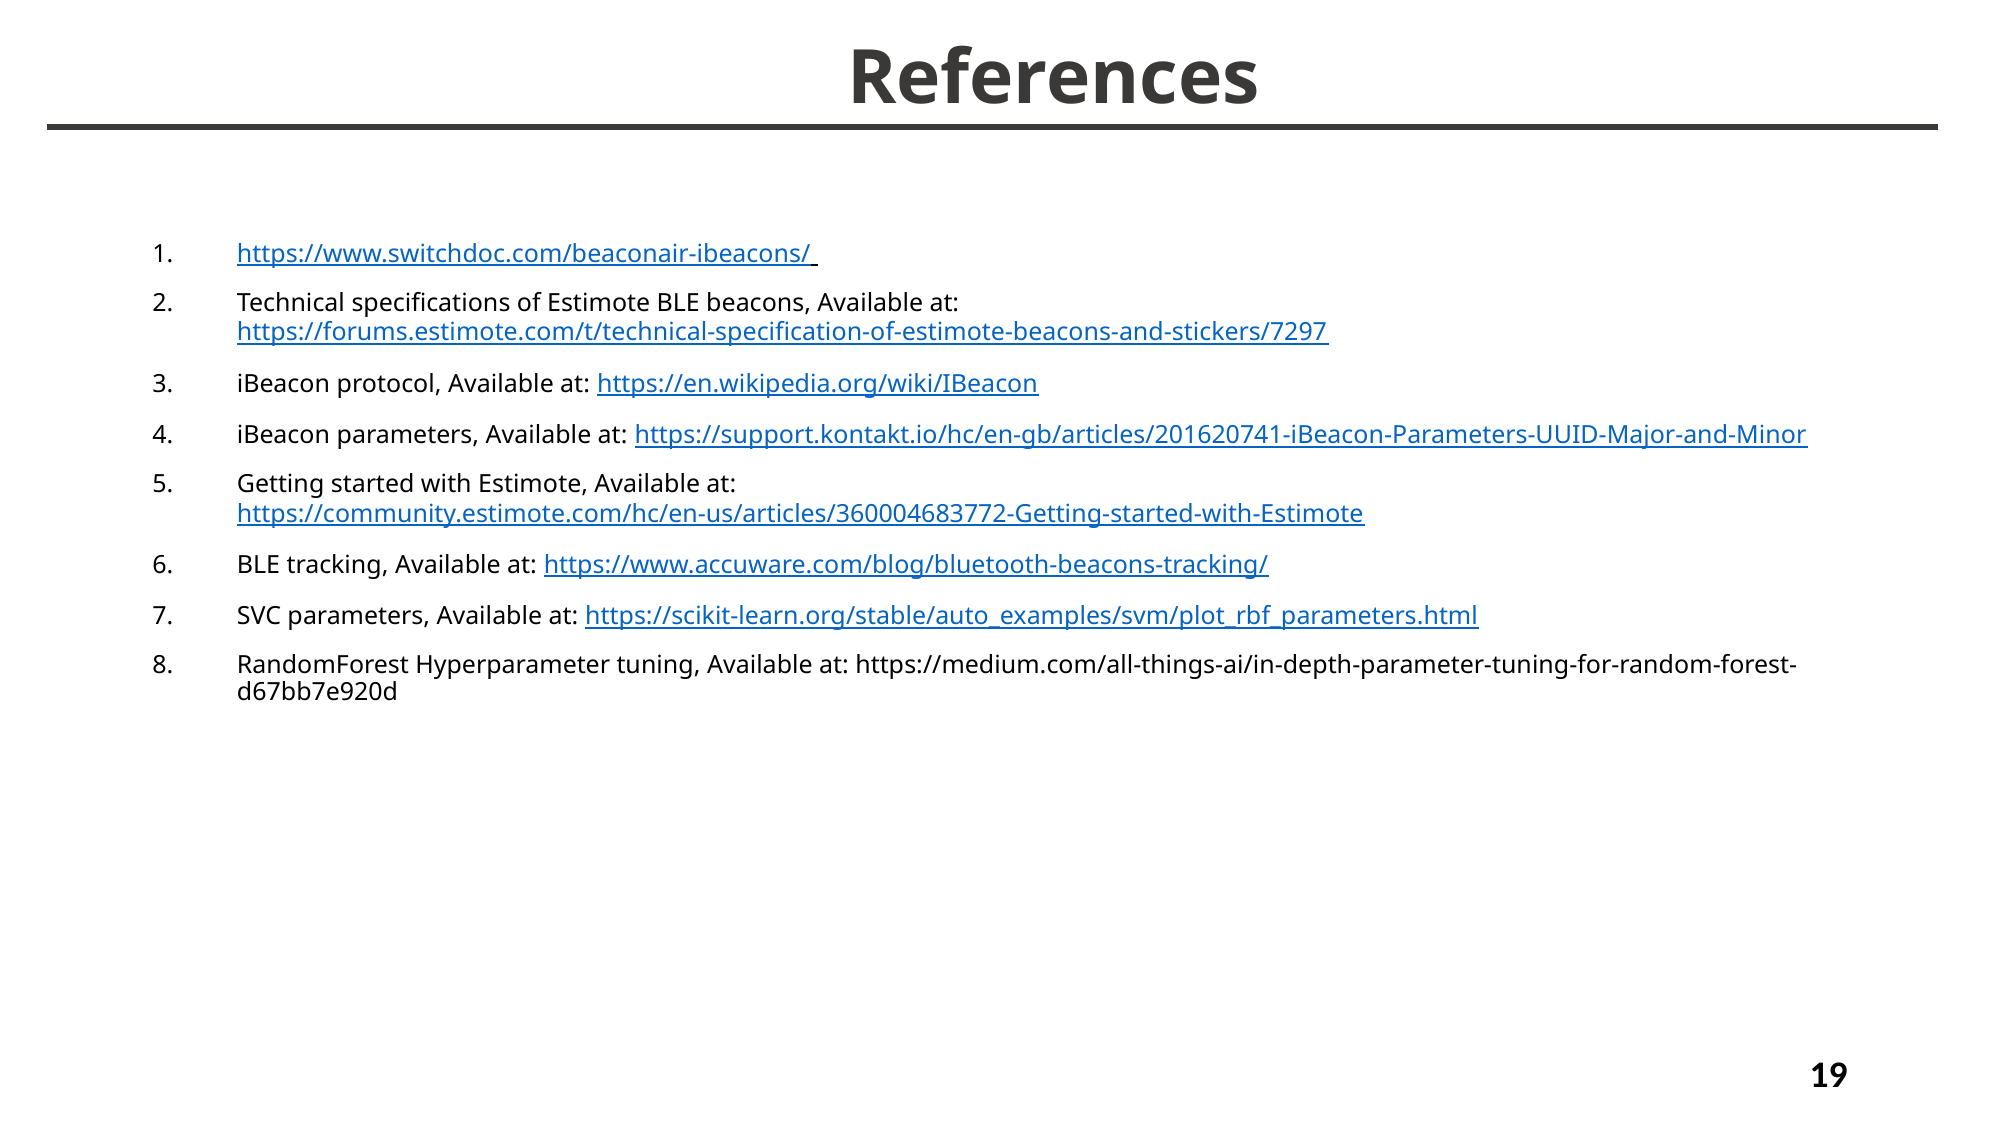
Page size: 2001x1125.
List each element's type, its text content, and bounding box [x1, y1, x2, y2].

list [112, 205, 1838, 920]
text_box References [832, 21, 1288, 124]
text_box https://www.switchdoc.com/beaconair-ibeacons/ Technical specifications of Estimote BLE beacons, Available at: https://forums.estimote.com/t/technical-specification-of-estimote-beacons-and-stickers/7297 iBeacon protocol, Available at: https://en.wikipedia.org/wiki/IBeacon iBeacon parameters, Available at: https://support.kontakt.io/hc/en-gb/articles/201620741-iBeacon-Parameters-UUID-Major-and-Minor Getting started with Estimote, Available at: https://community.estimote.com/hc/en-us/articles/360004683772-Getting-started-with-Estimote BLE tracking, Available at: https://www.accuware.com/blog/bluetooth-beacons-tracking/ SVC parameters, Available at: https://scikit-learn.org/stable/auto_examples/svm/plot_rbf_parameters.html RandomForest Hyperparameter tuning, Available at: https://medium.com/all-things-ai/in-depth-parameter-tuning-for-random-forest-d67bb7e920d [137, 230, 1863, 945]
slide_number 19 [1412, 1042, 1863, 1103]
